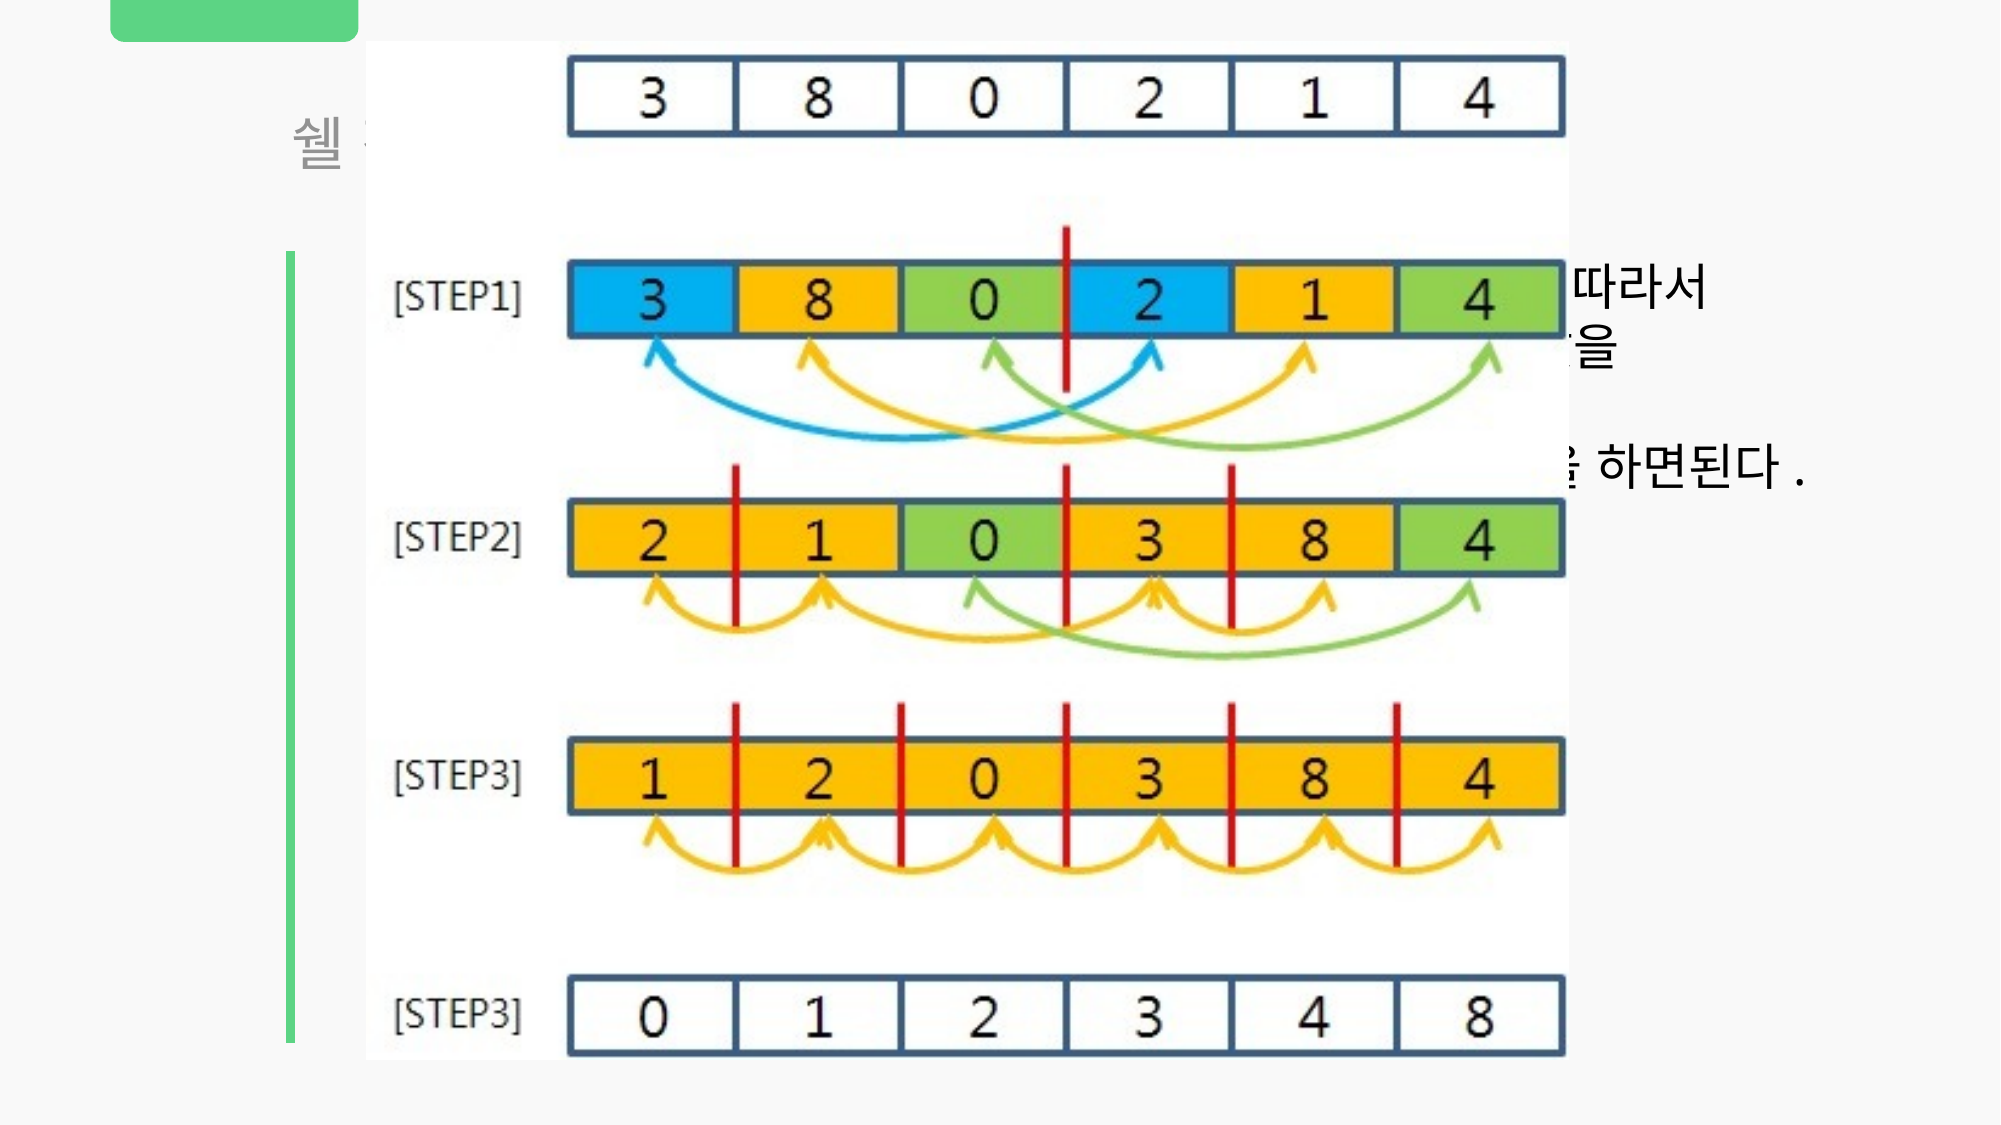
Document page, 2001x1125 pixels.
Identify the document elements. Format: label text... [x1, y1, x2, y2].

picture [366, 41, 1569, 1060]
text_box [109, 0, 360, 43]
text_box 삽입정렬은 배열이 10개로 된 배열이라면 정해준 개수에 따라서 인덱스를 나누고, 나눈 인덱스를 서로 일치하는 위치에 값을 비교하고 왼쪽의 값이 클경우 서로 변경한다. 정렬을 하면 할수록 배열을 나누는 개수를 줄여가며 정렬을 하면된다. [1569, 247, 1814, 503]
text_box 쉘 정렬 [0, 100, 366, 185]
